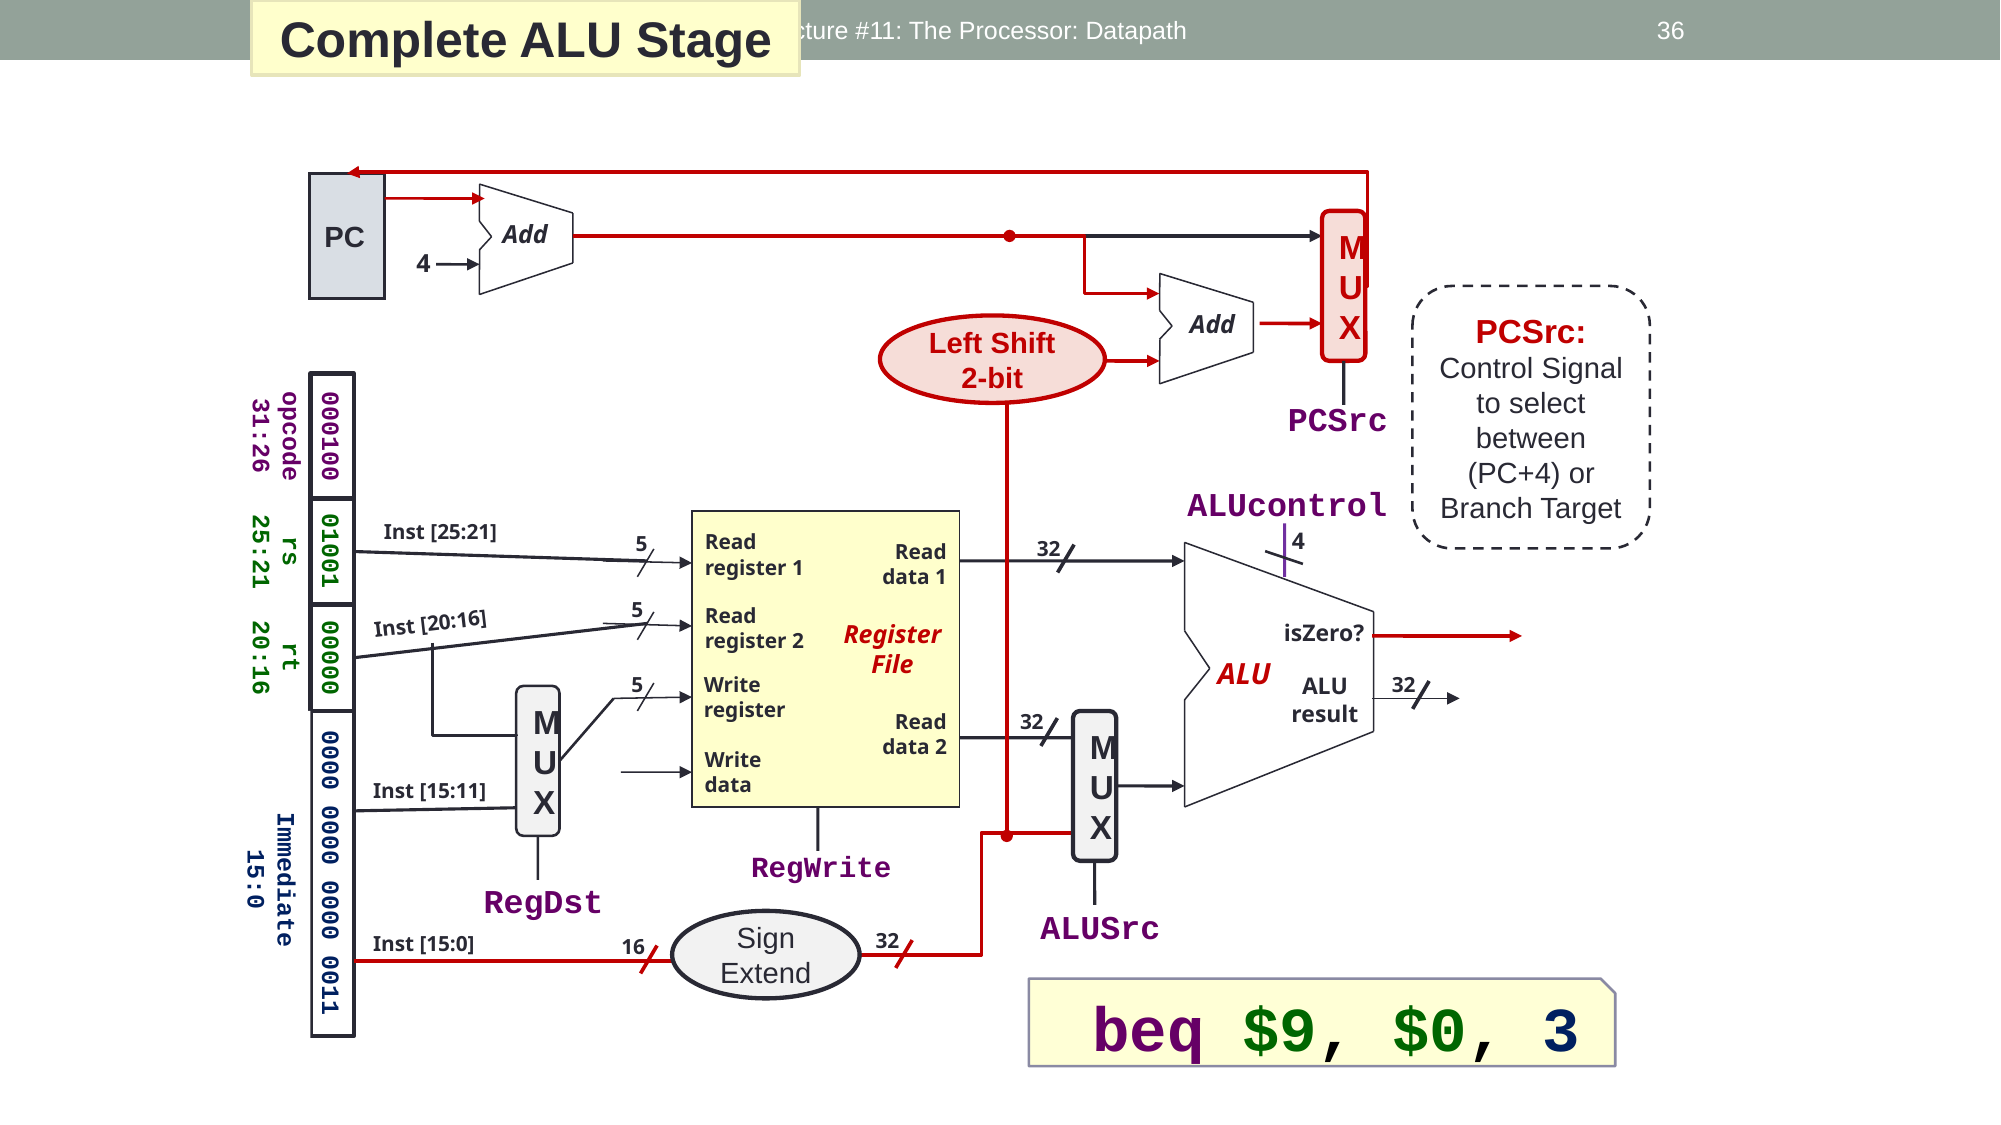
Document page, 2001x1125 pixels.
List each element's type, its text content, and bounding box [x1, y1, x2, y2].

text_box [658, 691, 693, 704]
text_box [1008, 377, 1013, 405]
text_box Register File [828, 610, 957, 686]
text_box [1159, 294, 1257, 385]
text_box Left Shift 2-bit [877, 313, 1108, 406]
text_box 16 [606, 926, 660, 957]
text_box Inst [20:16] [361, 594, 502, 620]
text_box Complete ALU Stage [250, 0, 802, 77]
text_box MUX [1319, 293, 1368, 364]
text_box PCSrc: Control Signal to select between (PC+4) or Branch Target [1410, 283, 1653, 551]
text_box [620, 765, 693, 779]
text_box ALU result [1276, 664, 1374, 735]
text_box Read register 1 [690, 521, 819, 587]
text_box MUX [514, 683, 562, 839]
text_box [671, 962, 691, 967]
text_box [1390, 629, 1523, 643]
text_box [663, 556, 693, 569]
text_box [1377, 664, 1430, 710]
text_box 5 [616, 664, 658, 704]
text_box RegDst [468, 873, 619, 928]
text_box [1009, 235, 1160, 294]
text_box MUX [1070, 708, 1119, 863]
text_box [427, 647, 522, 732]
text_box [1005, 701, 1059, 747]
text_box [353, 807, 517, 812]
text_box 4 [1277, 519, 1321, 562]
text_box Read data 2 [867, 701, 962, 767]
text_box 5 [616, 589, 658, 629]
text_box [234, 373, 354, 1049]
text_box Inst [25:21] [369, 510, 512, 548]
text_box Read register 2 [690, 594, 819, 660]
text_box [353, 623, 604, 658]
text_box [353, 551, 604, 562]
text_box [692, 510, 960, 808]
text_box Inst [15:11] [361, 770, 501, 804]
text_box Read data 1 [867, 531, 962, 596]
text_box beq $9, $0, 3 [1026, 976, 1618, 1069]
text_box [1439, 692, 1460, 705]
text_box Inst [15:0] [361, 923, 490, 957]
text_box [859, 832, 1102, 955]
text_box Write register [689, 664, 801, 729]
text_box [1022, 527, 1075, 573]
text_box Write data [689, 739, 776, 804]
text_box [658, 619, 693, 632]
text_box [1266, 317, 1319, 330]
text_box [1084, 554, 1184, 568]
text_box Sign Extend [669, 908, 861, 1001]
text_box 5 [620, 523, 663, 564]
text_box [346, 173, 1366, 287]
text_box RegWrite [736, 840, 856, 891]
text_box ALUcontrol [1172, 475, 1403, 531]
text_box PCSrc [1272, 390, 1403, 446]
text_box [1107, 354, 1156, 368]
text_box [559, 698, 614, 762]
text_box [1116, 779, 1184, 793]
text_box ALUSrc [1111, 898, 1176, 954]
slide_number 36 [1558, 3, 1700, 57]
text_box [309, 173, 573, 299]
footer Lecture #11: The Processor: Datapath [802, 3, 1558, 57]
text_box ALU [1202, 647, 1286, 698]
text_box isZero? [1258, 610, 1390, 654]
text_box [606, 962, 660, 967]
